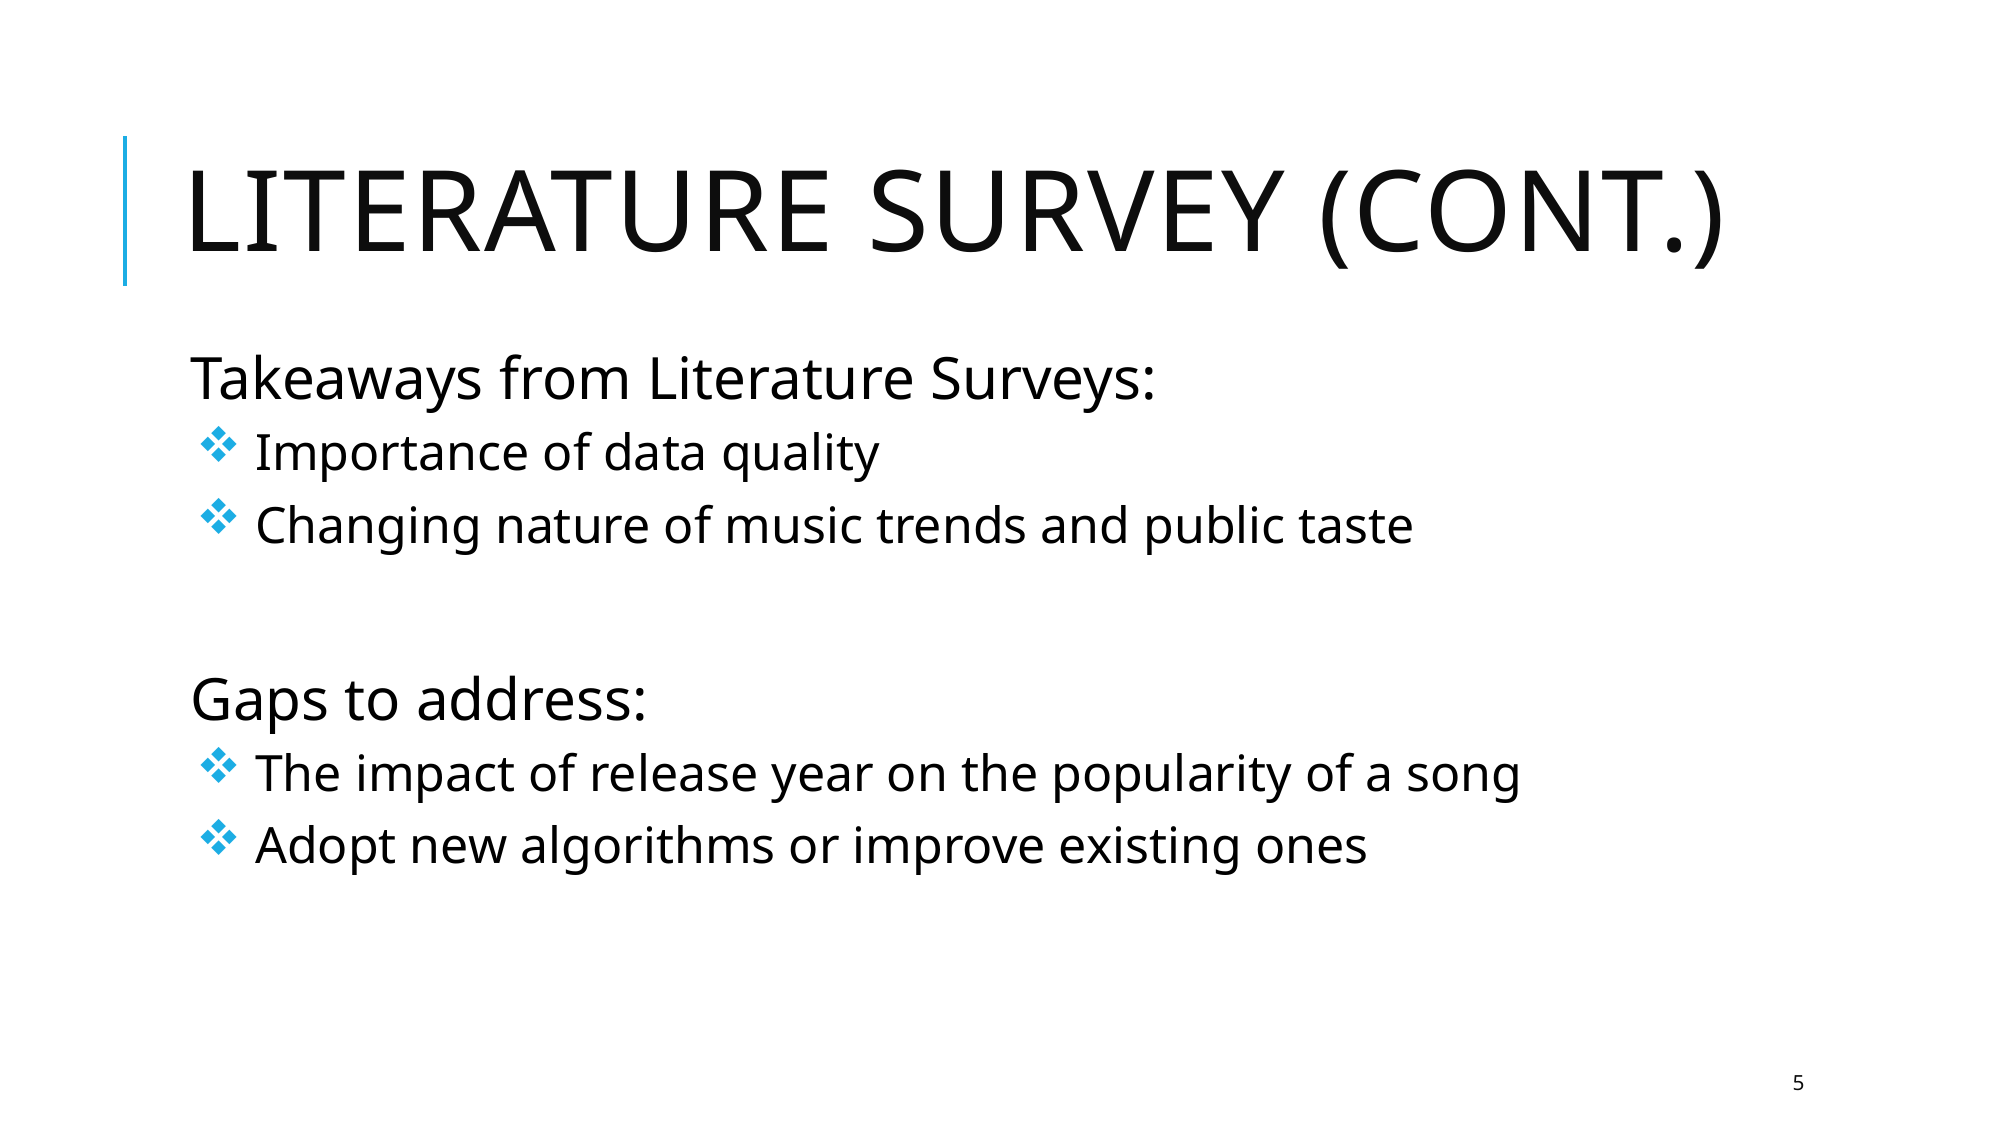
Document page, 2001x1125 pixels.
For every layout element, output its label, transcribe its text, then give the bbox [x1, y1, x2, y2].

title Literature Survey (Cont.) [168, 96, 1763, 341]
slide_number 5 [1777, 1061, 1938, 1107]
list Takeaways from Literature Surveys: Importance of data quality Changing nature of music trends and public taste Gaps to address: The impact of release year on the popularity of a song Adopt new algorithms or improve existing ones [168, 341, 1863, 1041]
